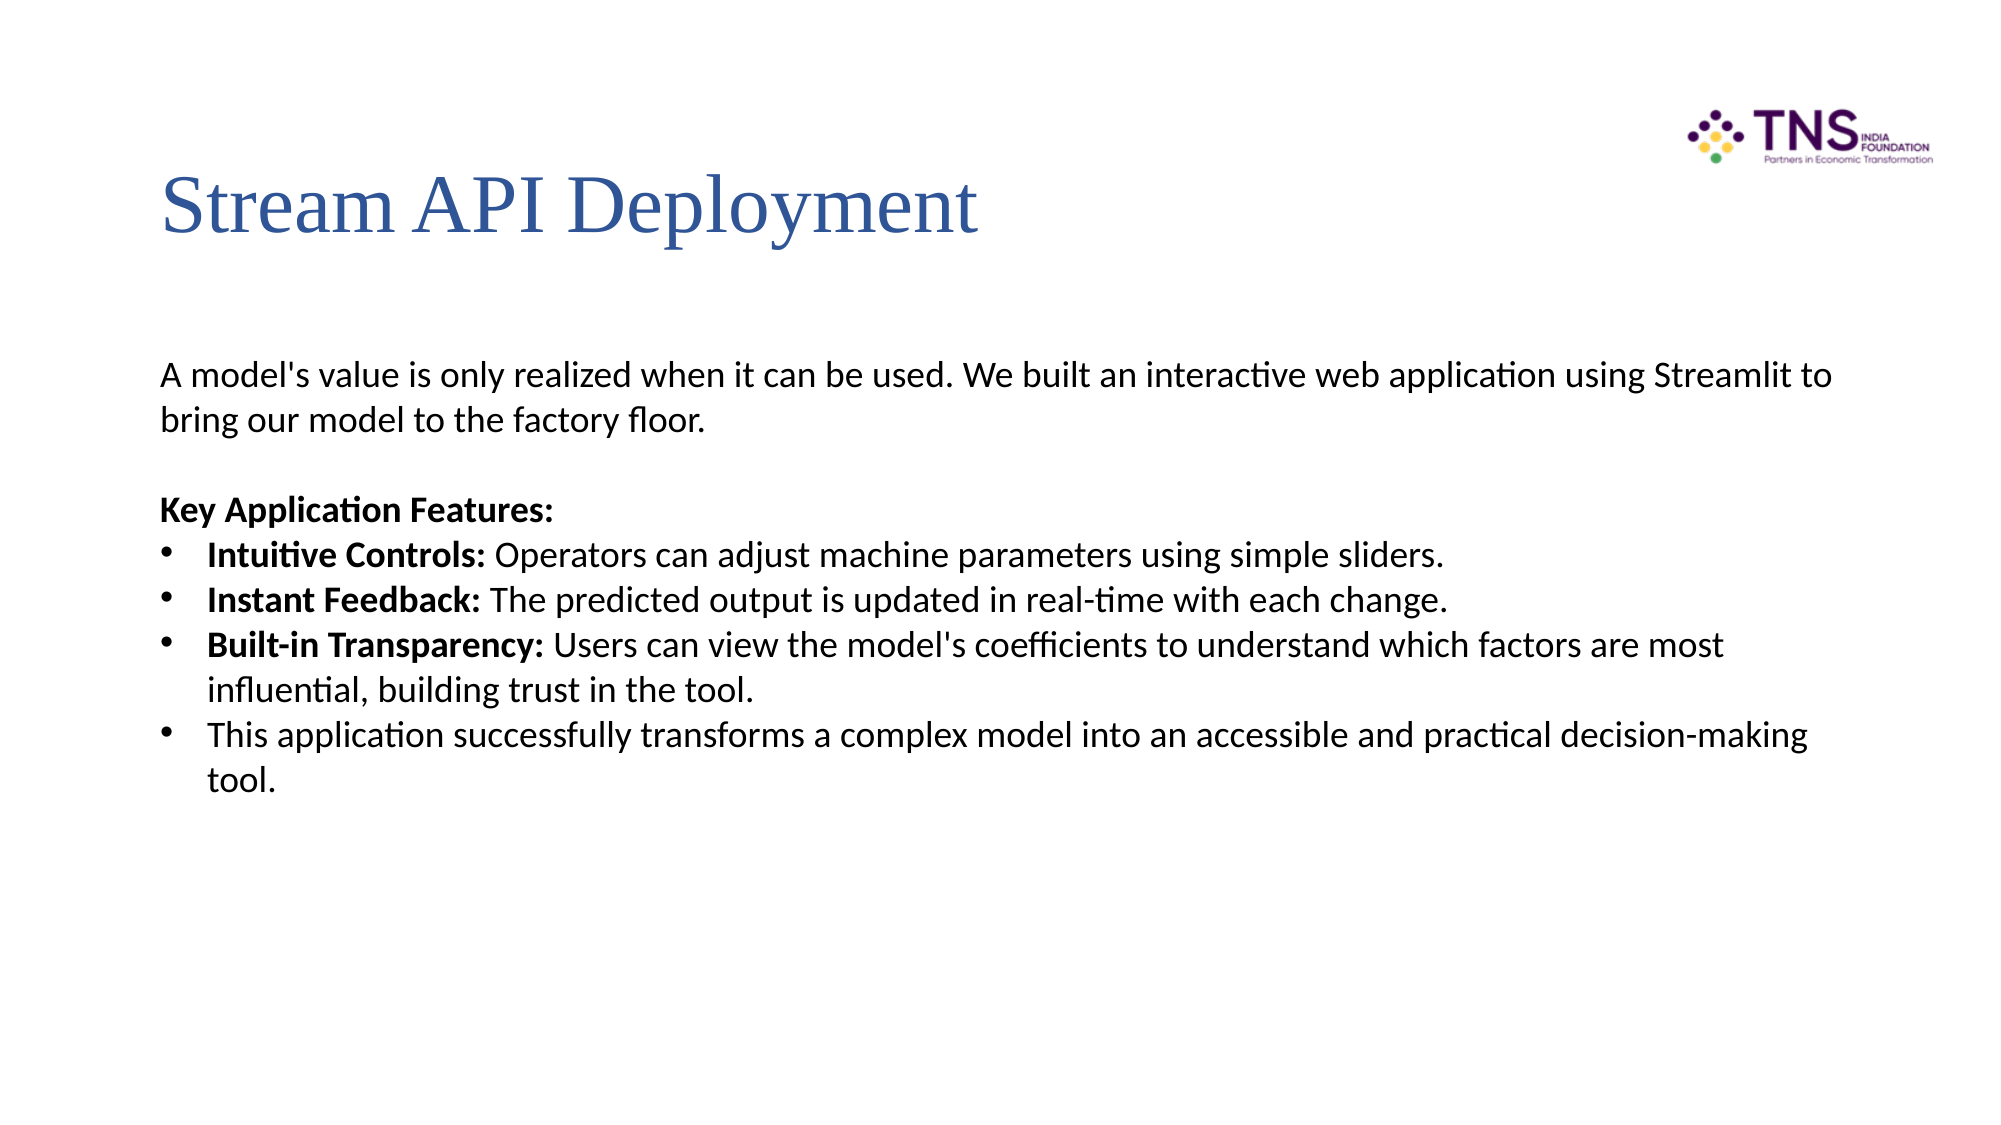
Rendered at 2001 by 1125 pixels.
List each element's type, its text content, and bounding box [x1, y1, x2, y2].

text_box Stream API Deployment A model's value is only realized when it can be used. We built an interactive web application using Streamlit to bring our model to the factory floor. Key Application Features: Intuitive Controls: Operators can adjust machine parameters using simple sliders. Instant Feedback: The predicted output is updated in real-time with each change. Built-in Transparency: Users can view the model's coefficients to understand which factors are most influential, building trust in the tool. This application successfully transforms a complex model into an accessible and practical decision-making tool. [145, 97, 1855, 952]
picture [1678, 49, 1938, 224]
